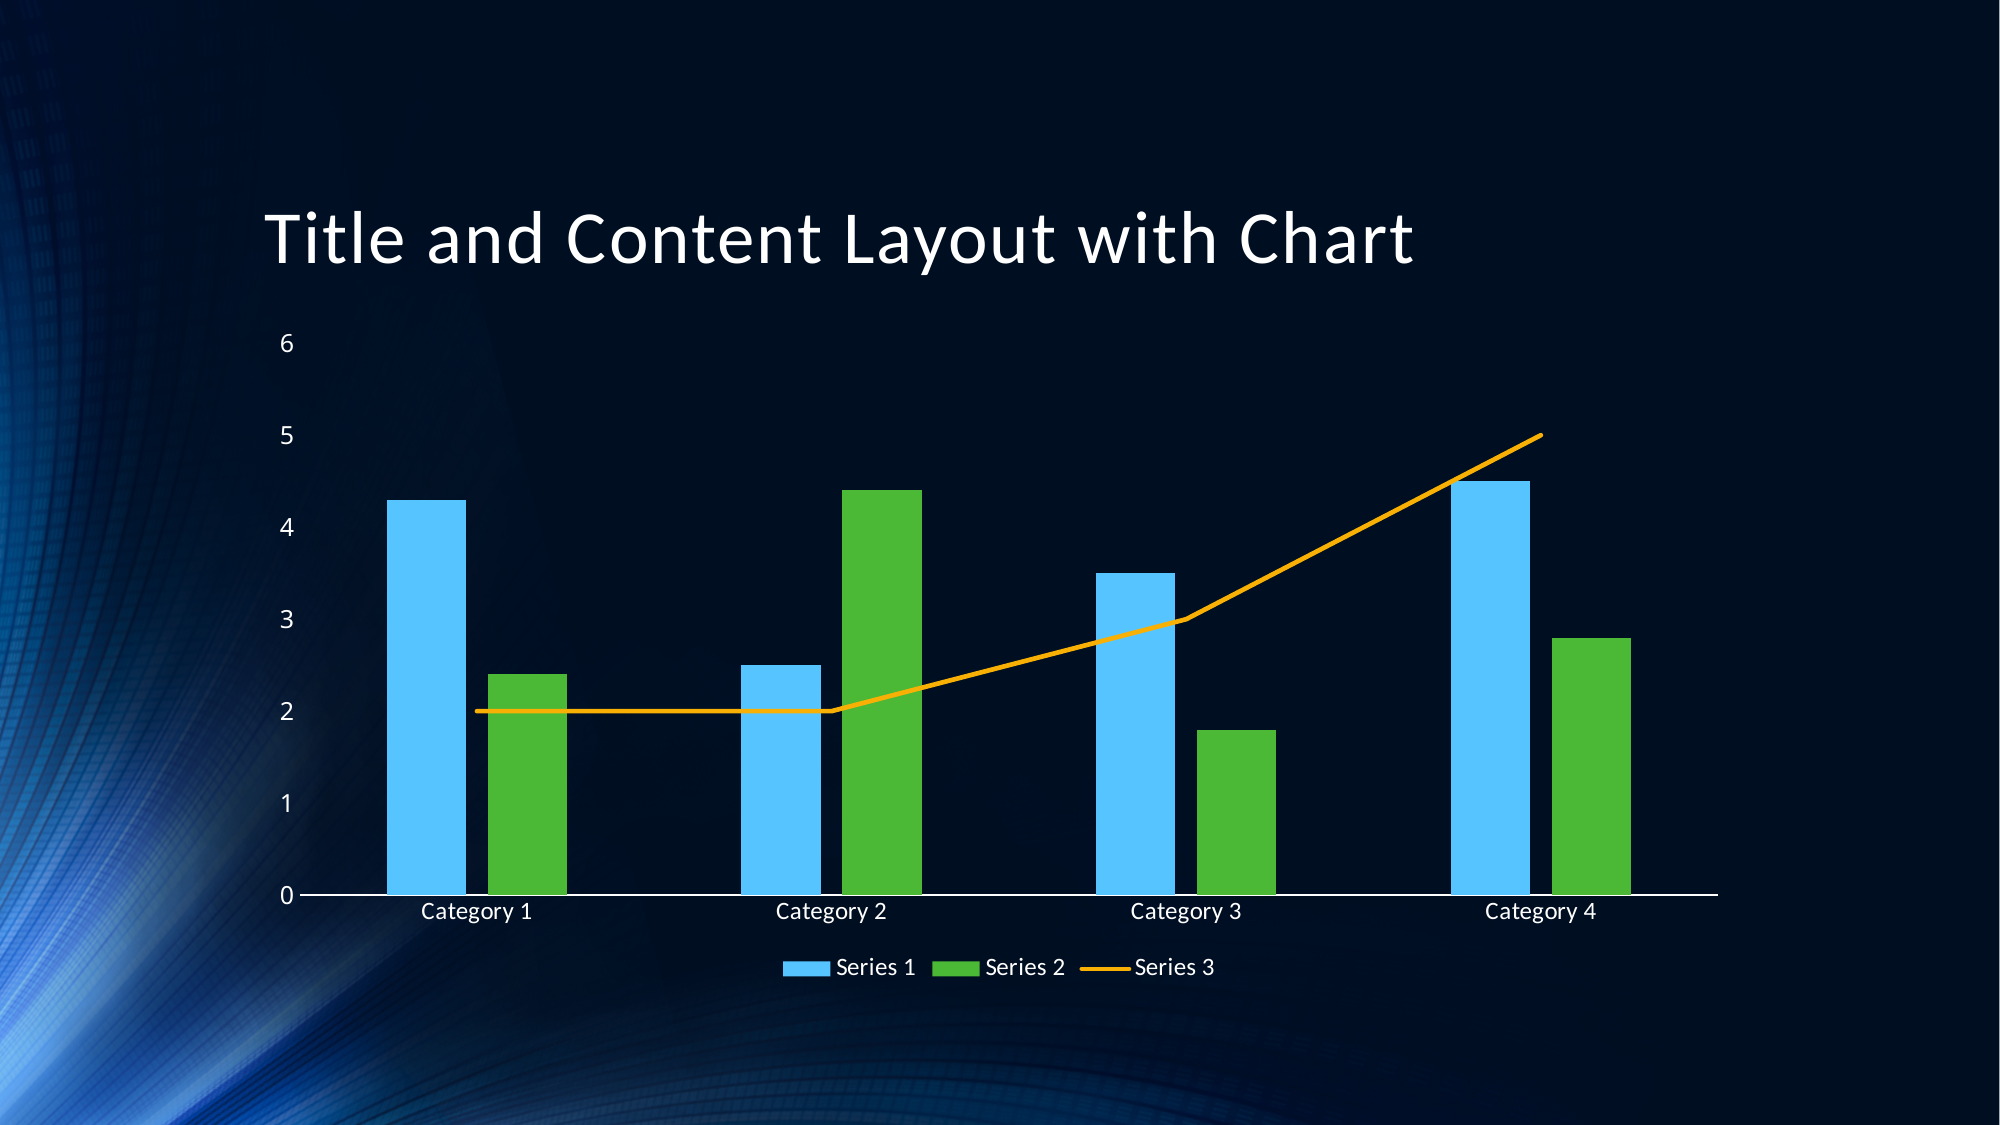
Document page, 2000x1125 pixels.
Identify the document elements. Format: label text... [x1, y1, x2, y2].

chart [249, 312, 1749, 988]
picture [0, 0, 2000, 1125]
title Title and Content Layout with Chart [249, 62, 1750, 288]
